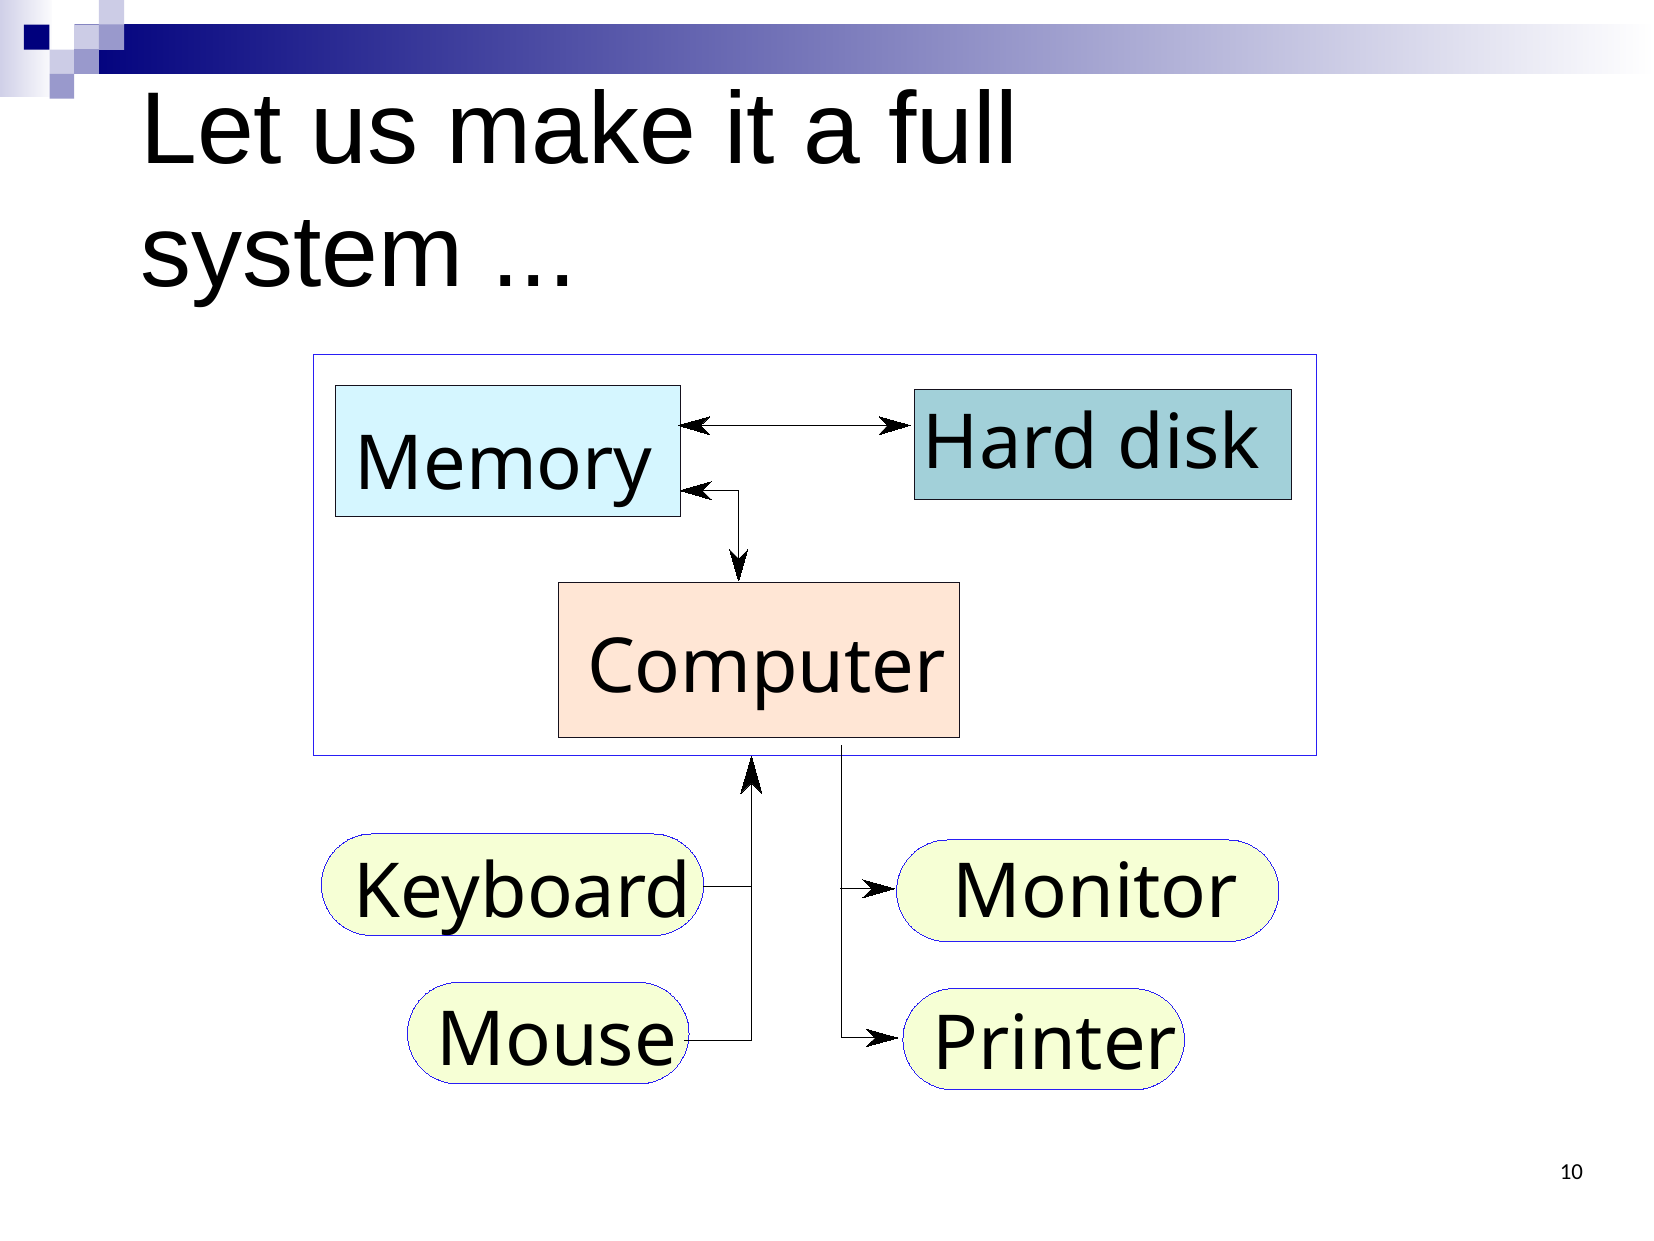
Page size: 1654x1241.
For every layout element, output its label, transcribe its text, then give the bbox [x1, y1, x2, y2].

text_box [298, 345, 1324, 1103]
title Let us make it a full system ... [140, 99, 1482, 269]
text_box 10 [1544, 1149, 1647, 1216]
